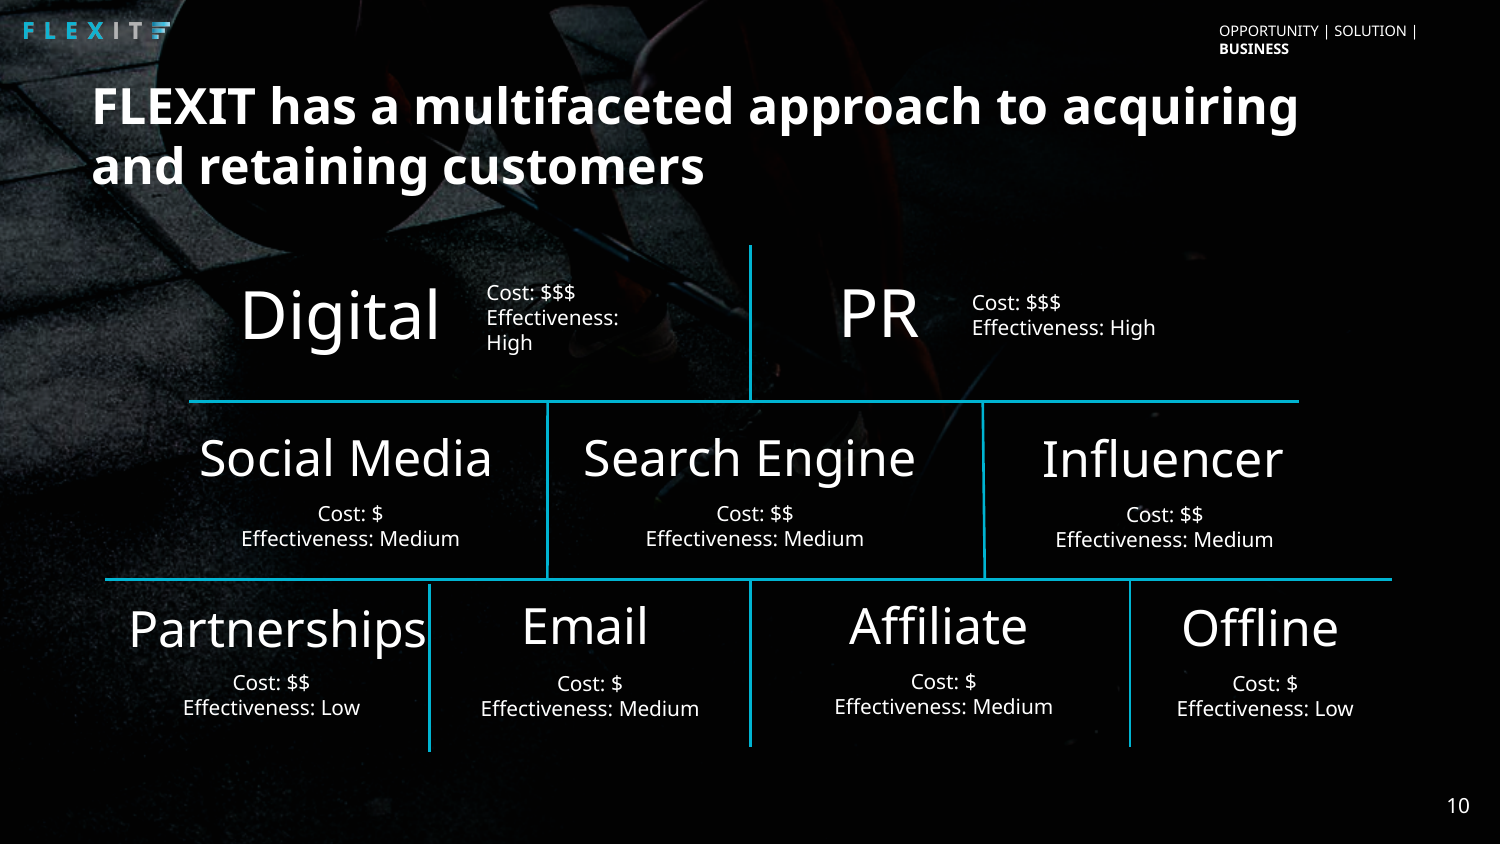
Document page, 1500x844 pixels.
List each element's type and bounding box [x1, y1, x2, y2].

text_box [104, 189, 1392, 748]
picture [0, 0, 1500, 844]
